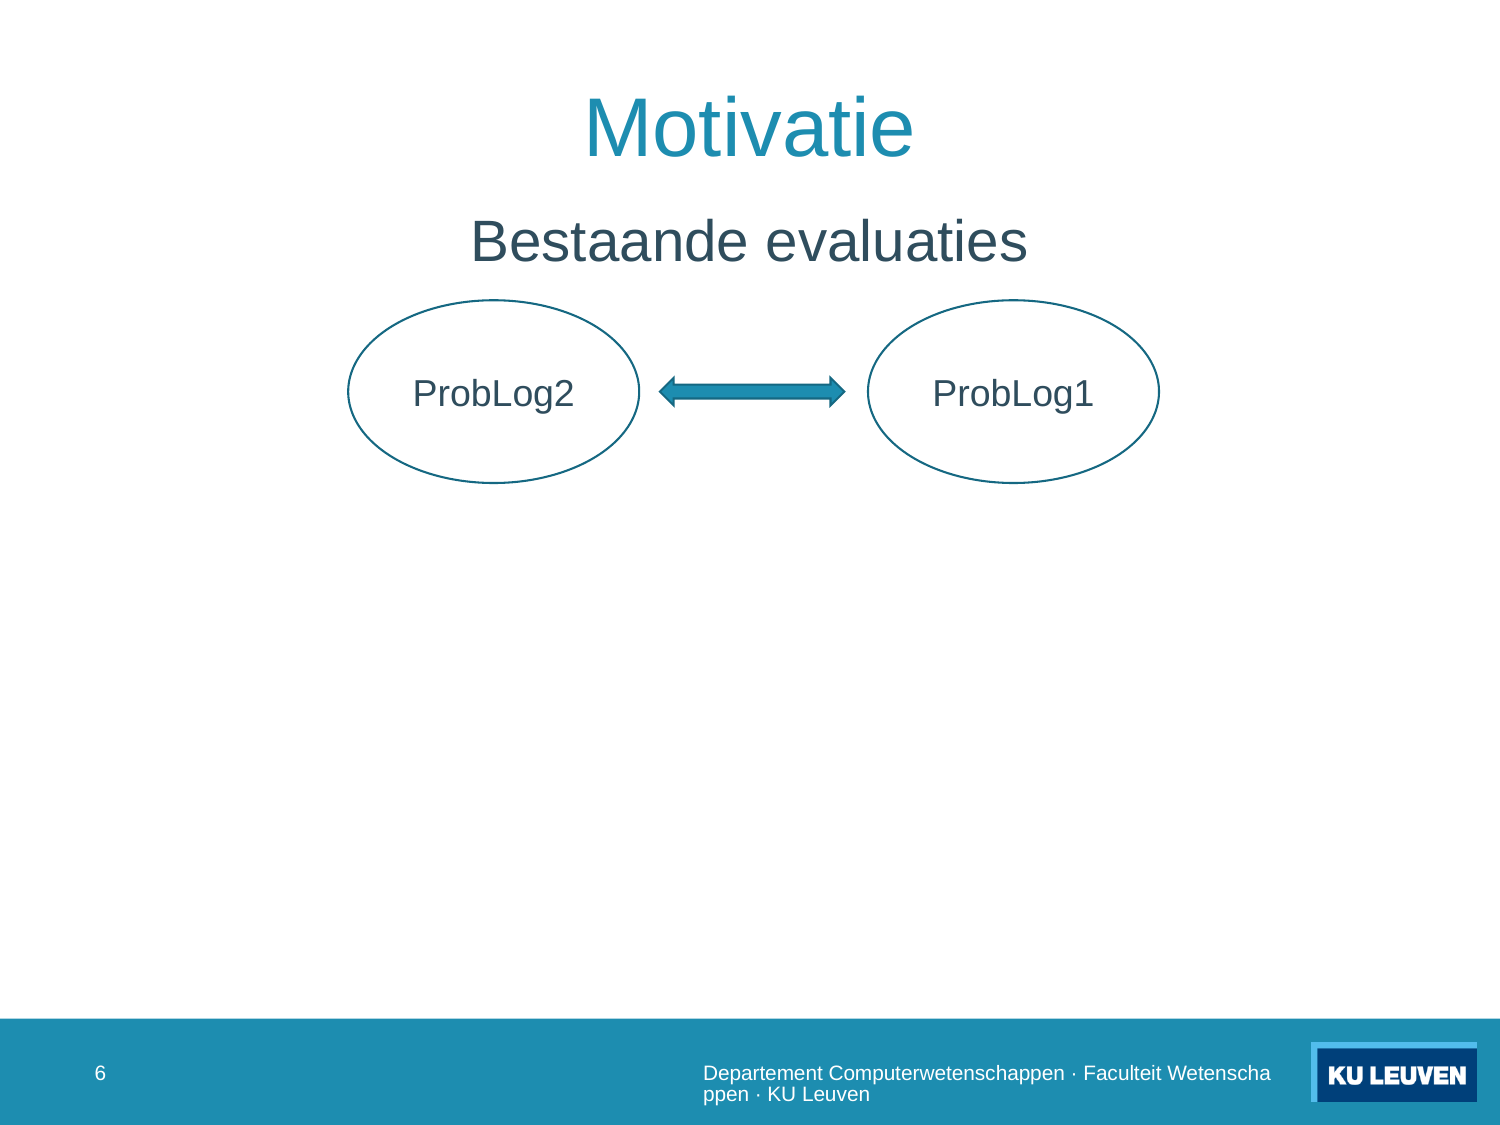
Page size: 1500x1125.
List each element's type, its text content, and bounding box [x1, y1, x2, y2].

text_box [867, 300, 1159, 483]
slide_number 5 [94, 1018, 201, 1125]
picture [1311, 1042, 1477, 1102]
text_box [348, 300, 640, 483]
text_box Bestaande evaluaties [360, 195, 1140, 281]
footer Departement Computerwetenschappen · Faculteit Wetenschappen · KU Leuven [703, 1018, 1309, 1125]
title Motivatie [94, 35, 1406, 225]
text_box [658, 375, 846, 408]
